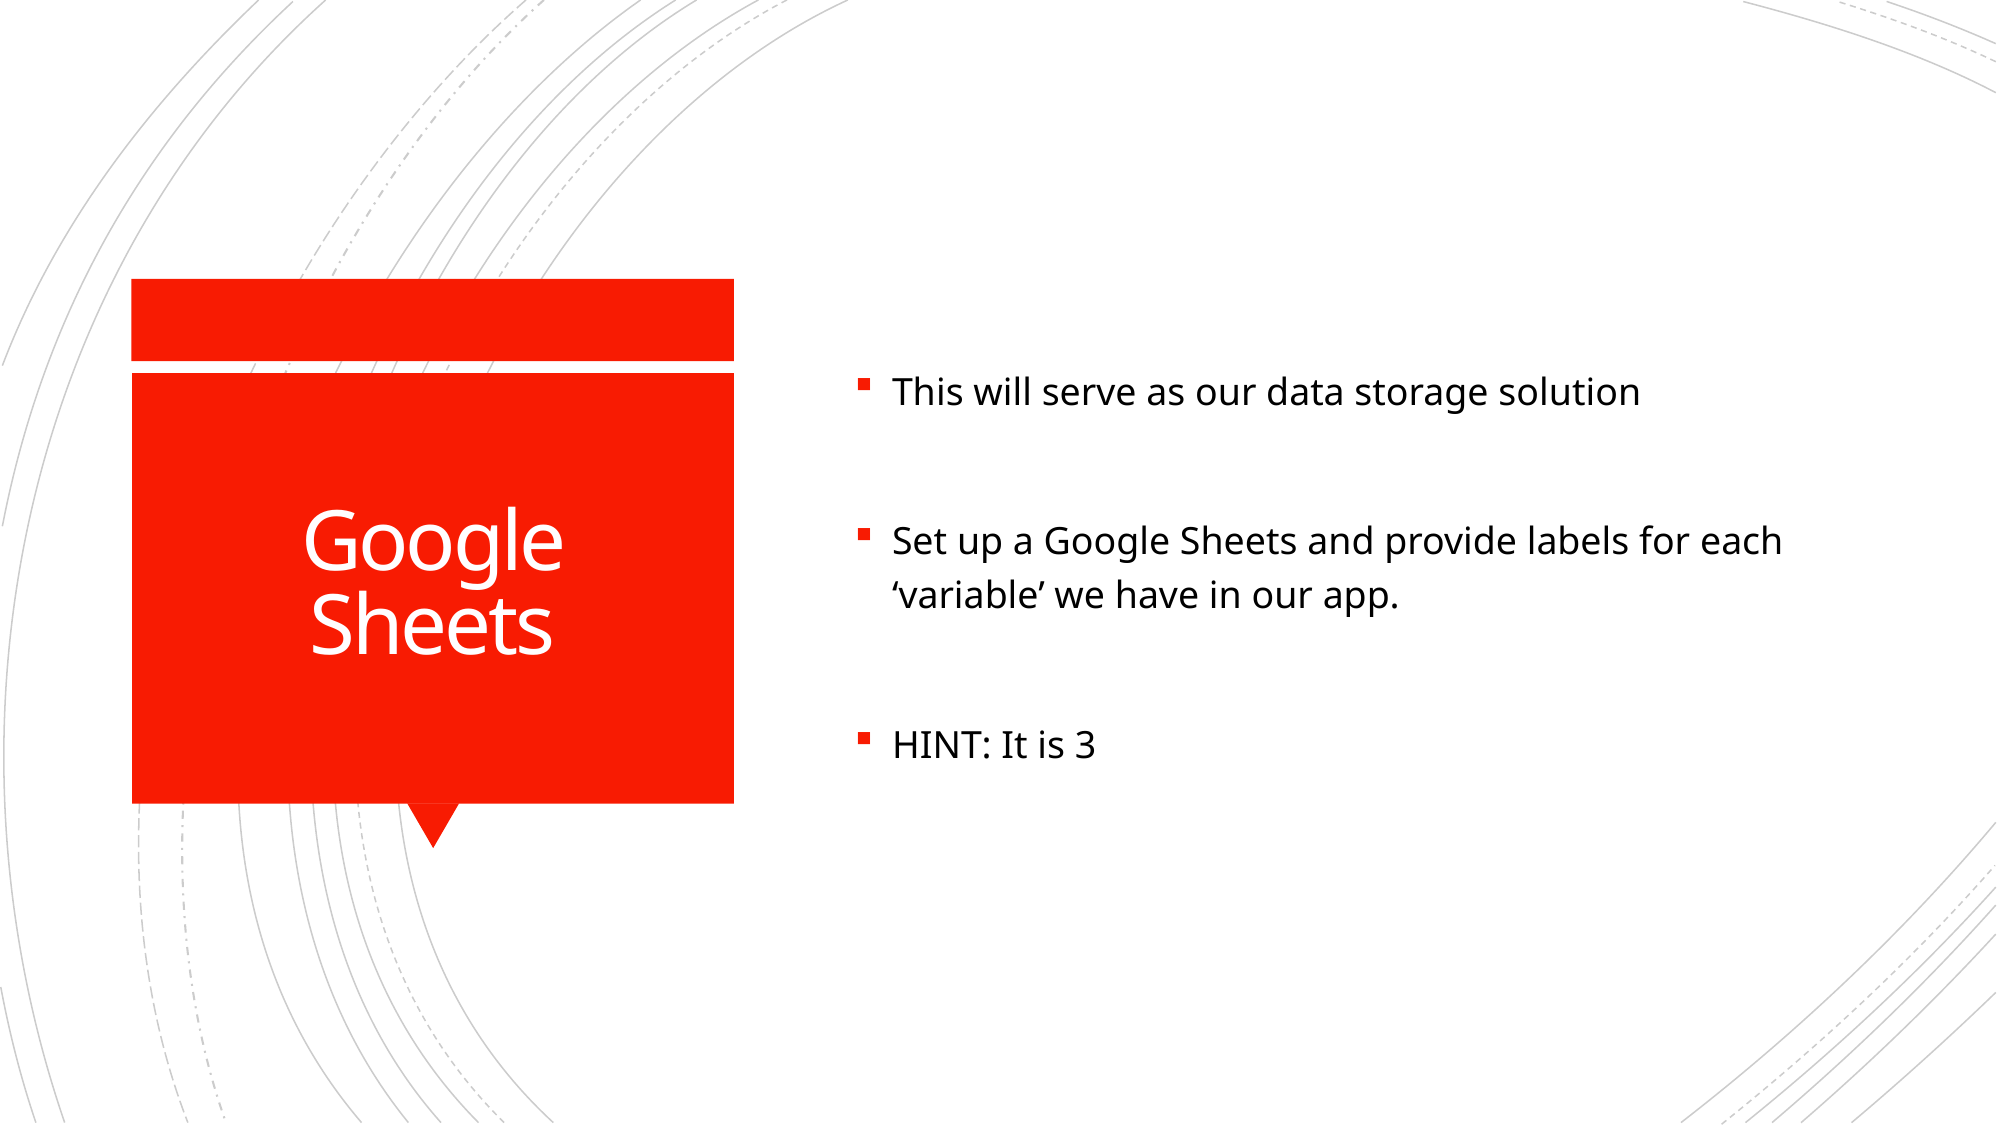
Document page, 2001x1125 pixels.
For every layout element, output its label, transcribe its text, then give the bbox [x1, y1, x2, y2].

list This will serve as our data storage solution Set up a Google Sheets and provide labels for each ‘variable’ we have in our app. HINT: It is 3 [839, 131, 1871, 993]
title Google Sheets [145, 385, 720, 789]
